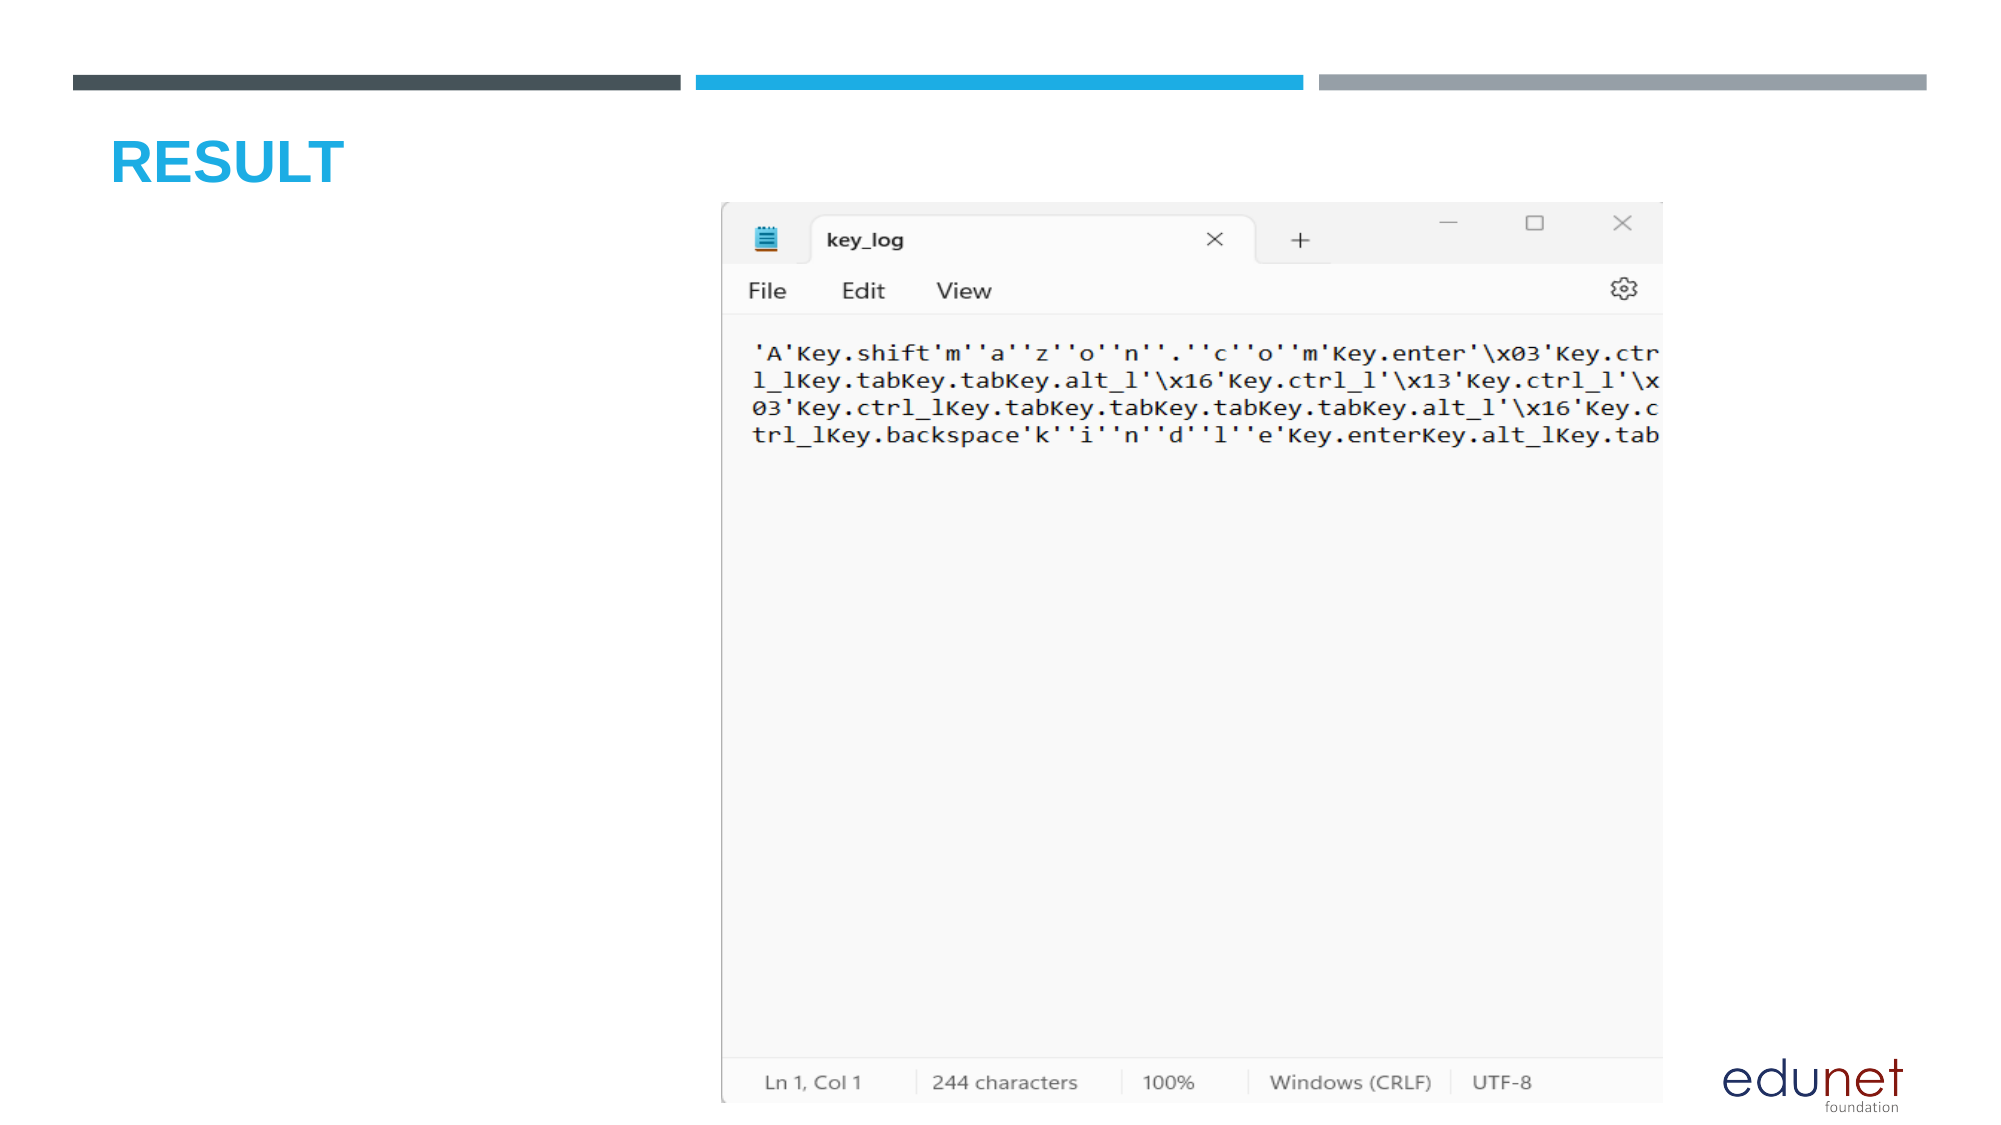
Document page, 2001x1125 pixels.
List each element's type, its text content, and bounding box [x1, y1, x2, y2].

picture [721, 201, 1664, 1103]
picture [1719, 1056, 1905, 1116]
title RESULT [95, 115, 1905, 203]
